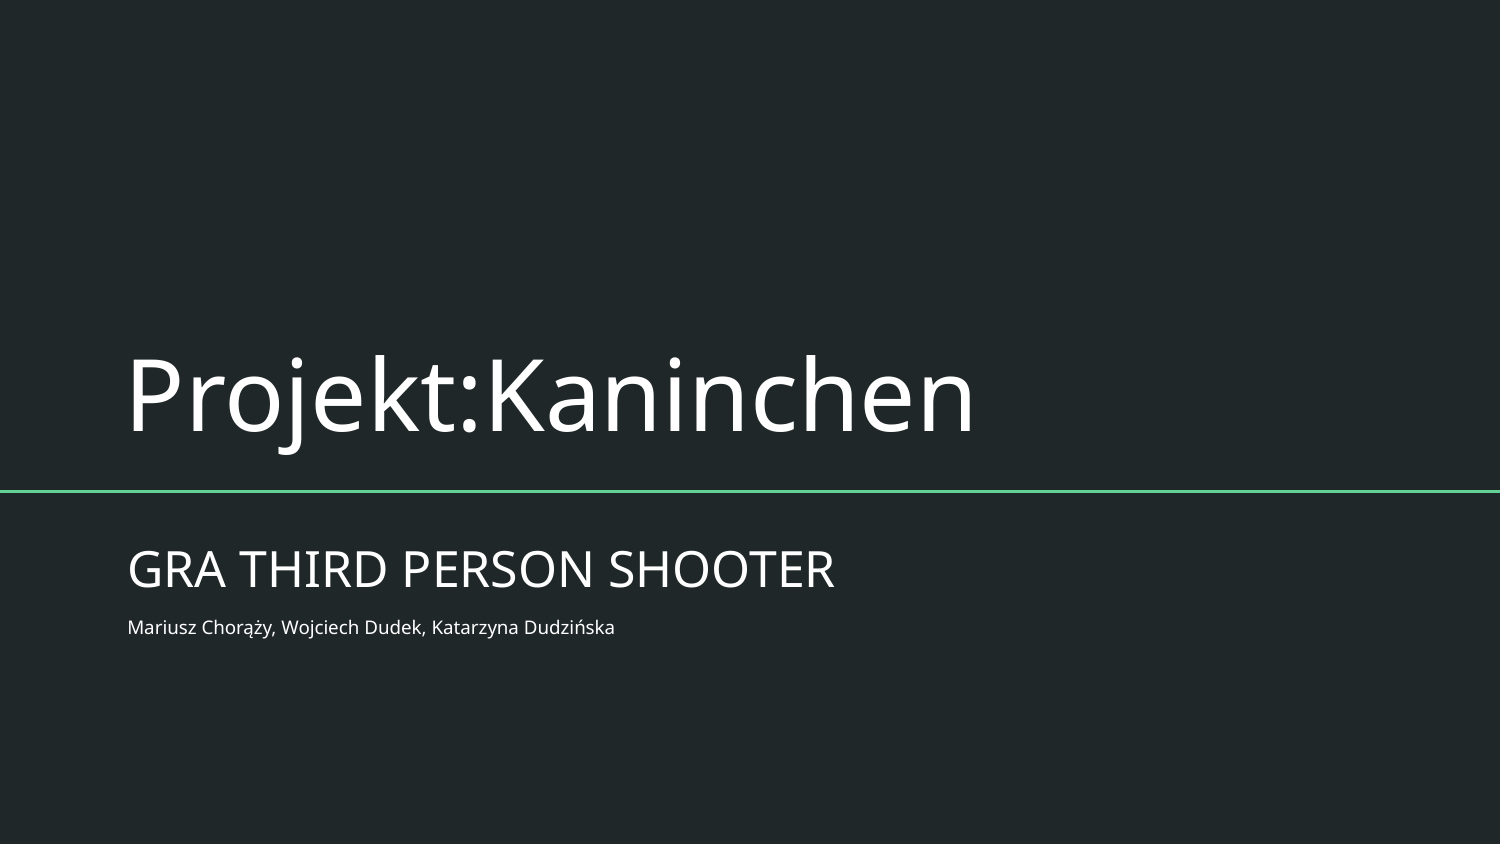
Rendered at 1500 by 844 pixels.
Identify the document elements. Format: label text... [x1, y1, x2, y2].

subtitle GRA THIRD PERSON SHOOTER [112, 522, 1445, 626]
text_box Mariusz Chorąży, Wojciech Dudek, Katarzyna Dudzińska [112, 604, 807, 650]
title Projekt:Kaninchen [83, 206, 1417, 467]
